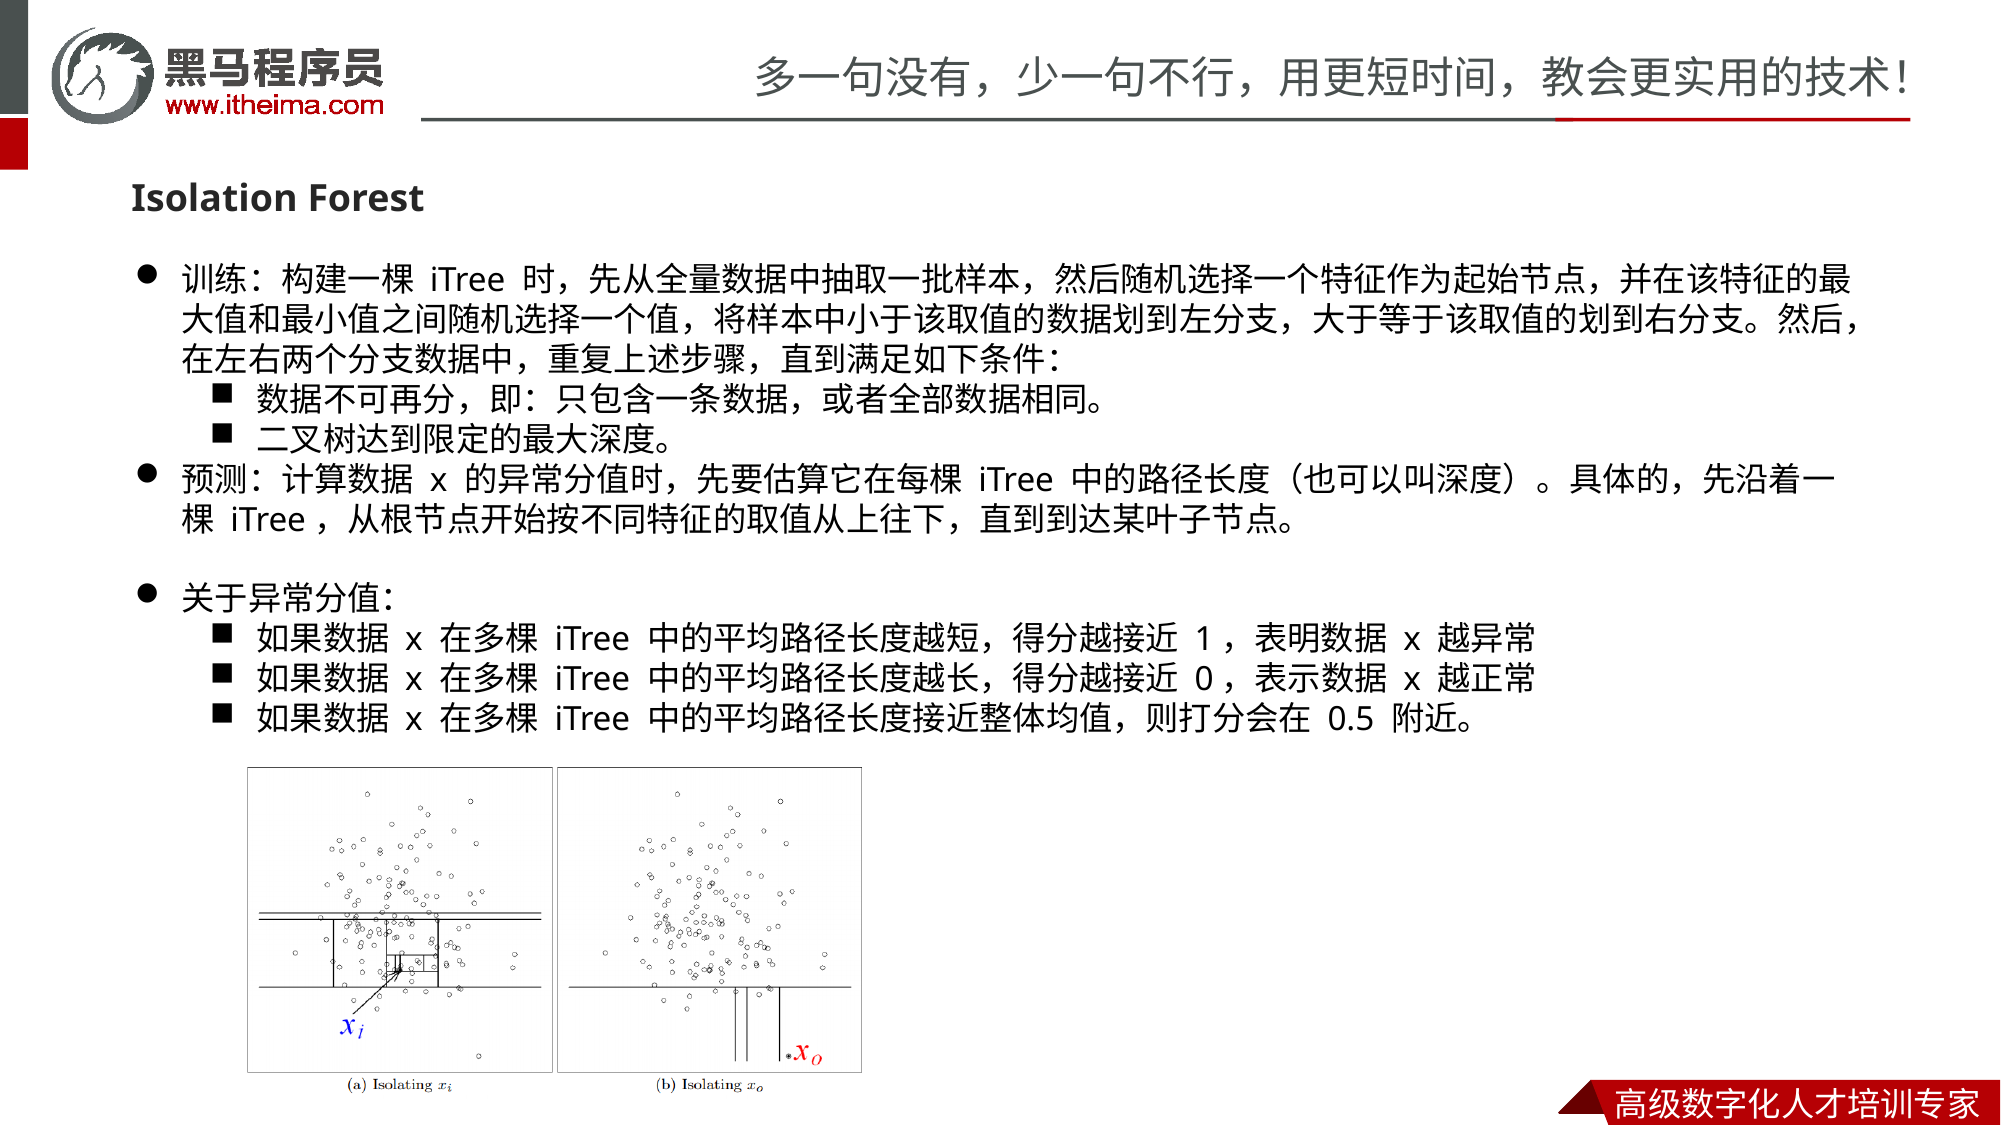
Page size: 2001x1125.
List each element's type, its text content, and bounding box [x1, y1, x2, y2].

text_box 训练：构建一棵 iTree 时，先从全量数据中抽取一批样本，然后随机选择一个特征作为起始节点，并在该特征的最大值和最小值之间随机选择一个值，将样本中小于该取值的数据划到左分支，大于等于该取值的划到右分支。然后，在左右两个分支数据中，重复上述步骤，直到满足如下条件： 数据不可再分，即：只包含一条数据，或者全部数据相同。 二叉树达到限定的最大深度。 预测：计算数据 x 的异常分值时，先要估算它在每棵 iTree 中的路径长度（也可以叫深度）。具体的，先沿着一棵 iTree，从根节点开始按不同特征的取值从上往下，直到到达某叶子节点。 关于异常分值： 如果数据 x 在多棵 iTree 中的平均路径长度越短，得分越接近 1，表明数据 x 越异常 如果数据 x 在多棵 iTree 中的平均路径长度越长，得分越接近 0，表示数据 x 越正常 如果数据 x 在多棵 iTree 中的平均路径长度接近整体均值，则打分会在 0.5 附近。 [120, 250, 1868, 785]
picture [50, 26, 384, 125]
list Isolation Forest [116, 154, 1880, 239]
picture [223, 751, 883, 1099]
